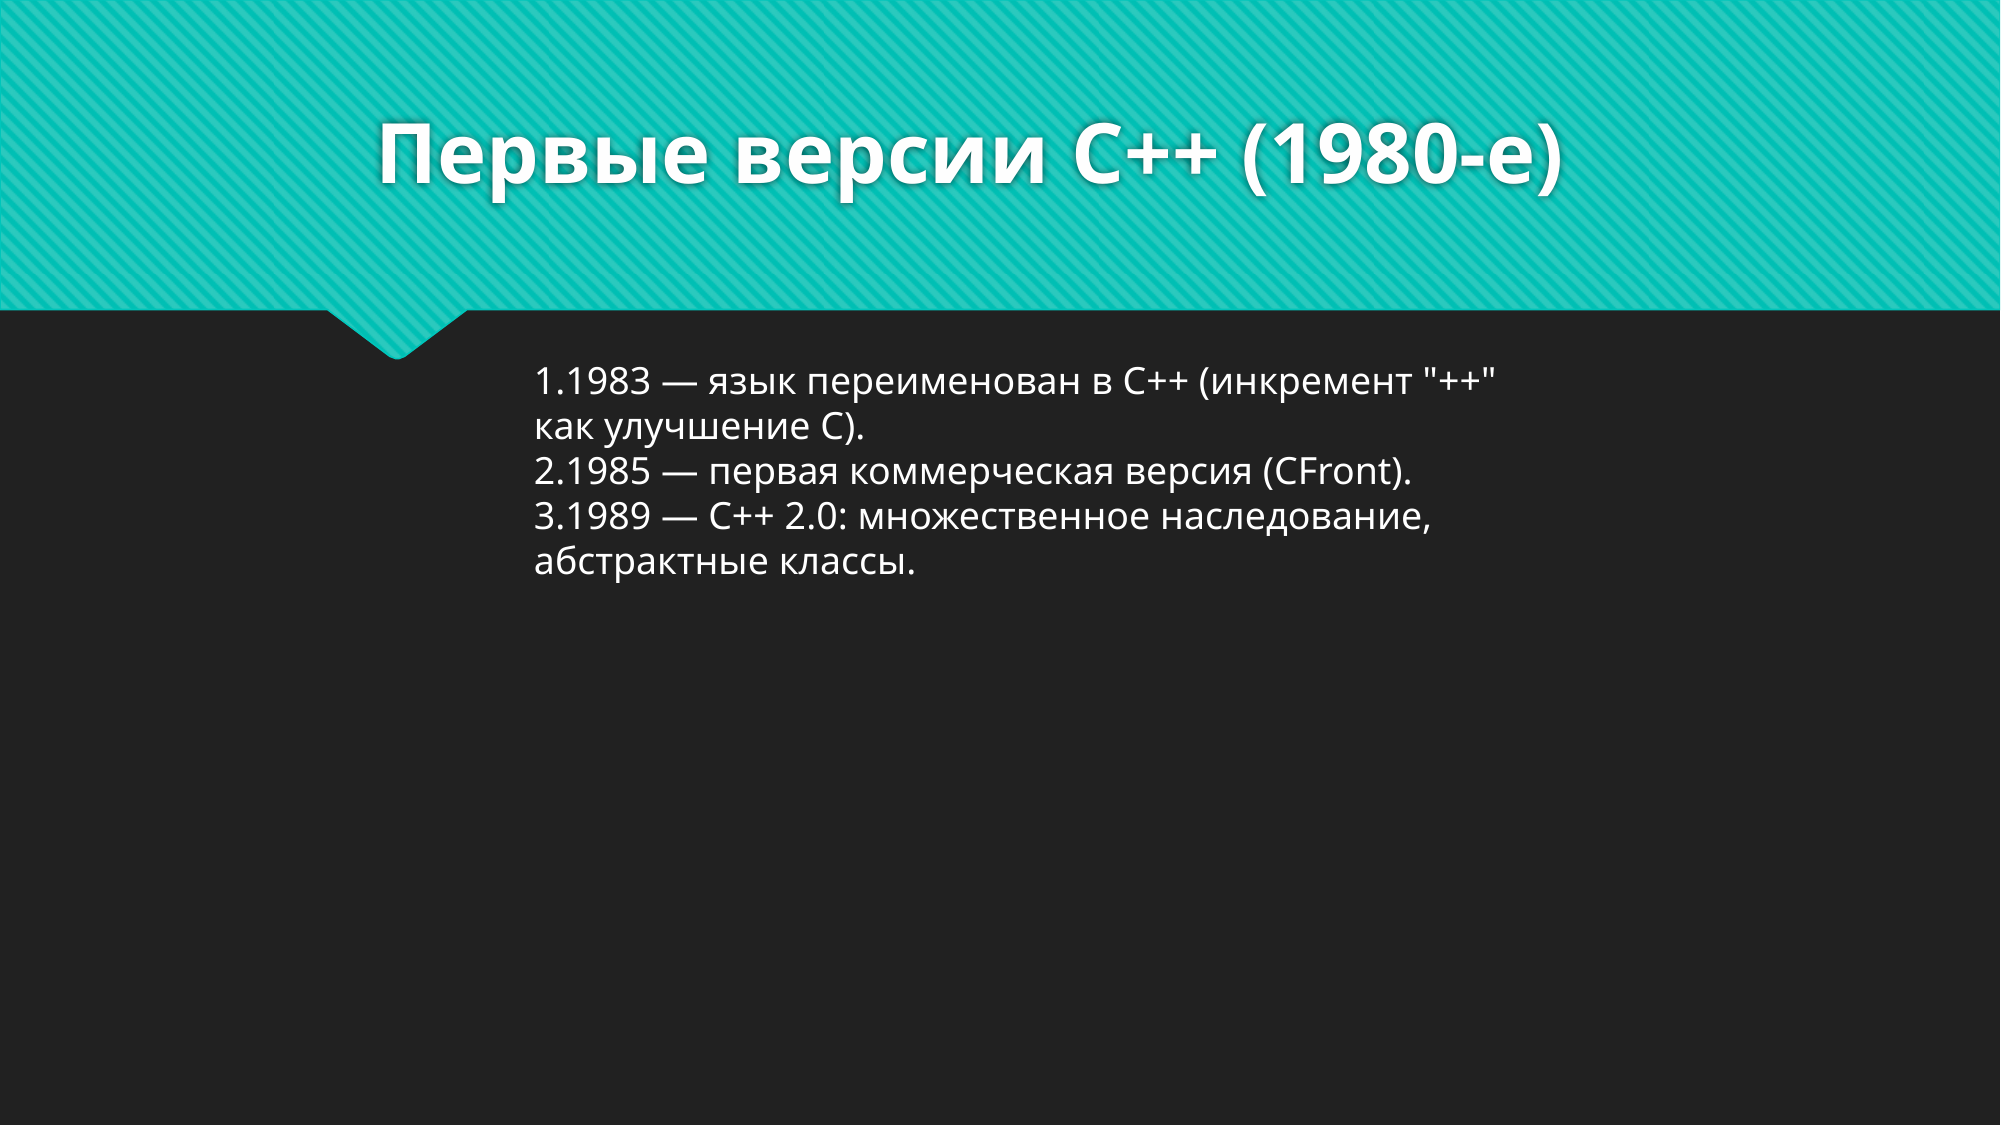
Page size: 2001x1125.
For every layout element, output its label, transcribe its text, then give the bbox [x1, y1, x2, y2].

title Первые версии C++ (1980-е) [360, 48, 1640, 208]
text_box 1.1983 — язык переименован в C++ (инкремент "++" как улучшение C). 2.1985 — первая коммерческая версия (CFront). 3.1989 — C++ 2.0: множественное наследование, абстрактные классы. [519, 349, 1520, 590]
